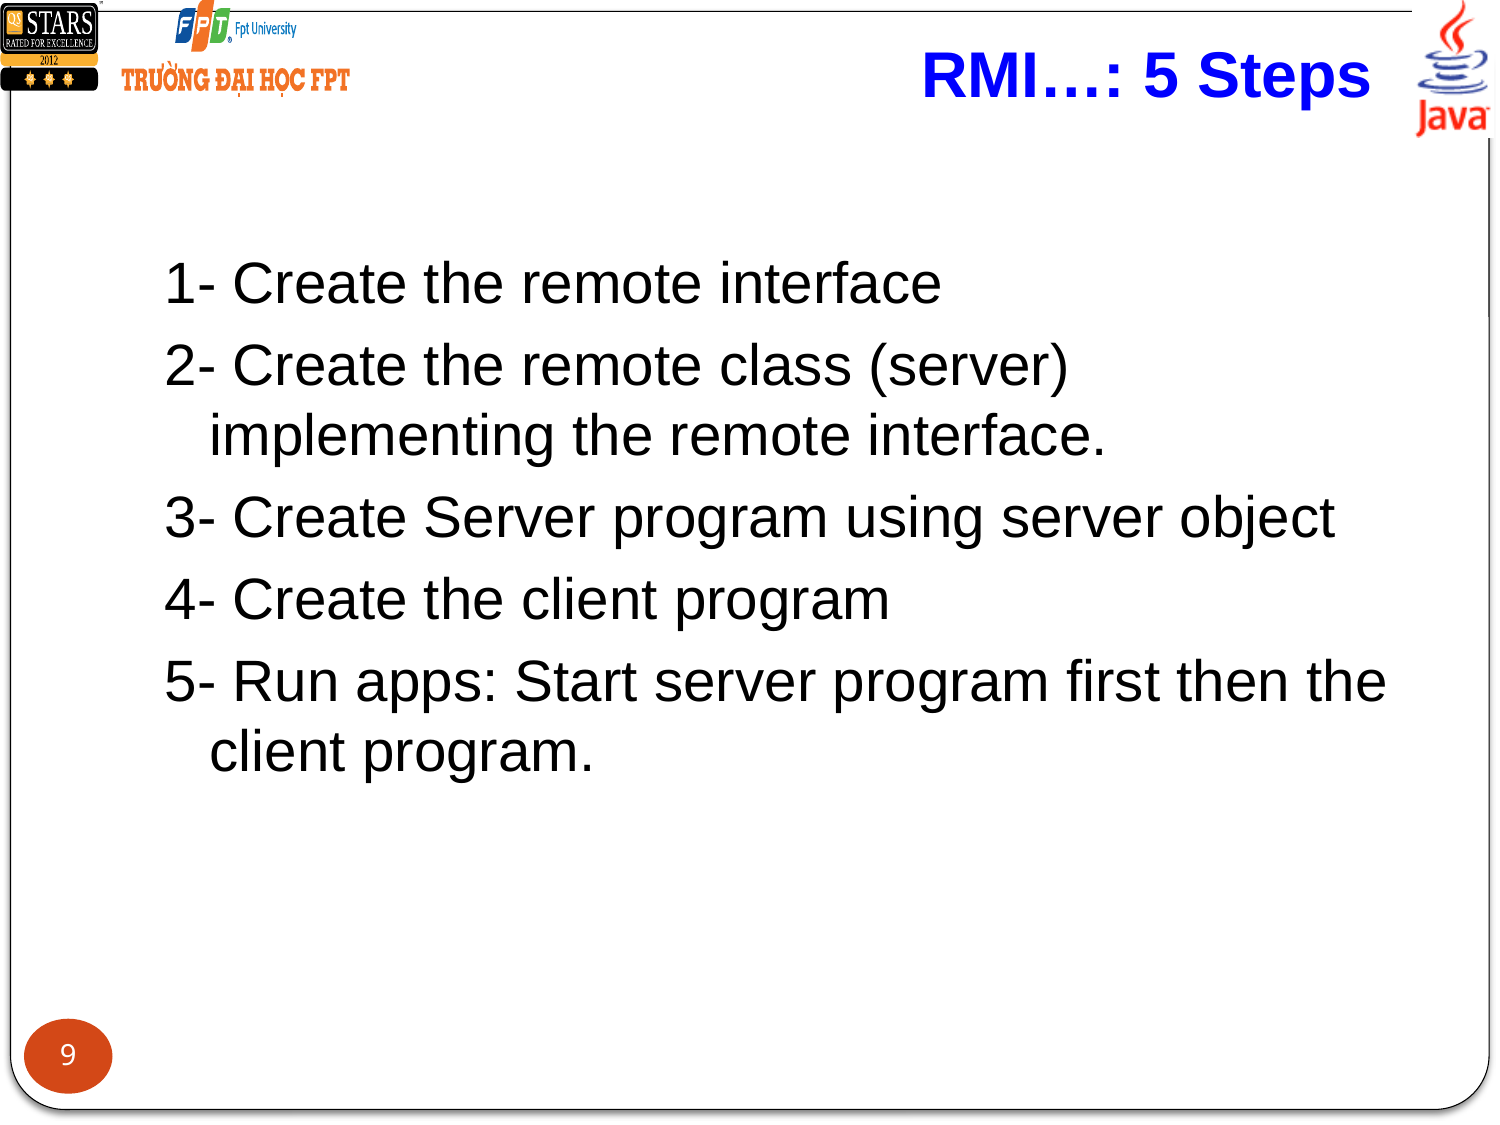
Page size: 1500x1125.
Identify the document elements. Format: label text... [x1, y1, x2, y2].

title RMI…: 5 Steps [237, 24, 1388, 125]
picture [1412, 0, 1494, 138]
list 1- Create the remote interface 2- Create the remote class (server) implementing the remote interface. 3- Create Server program using server object 4- Create the client program 5- Run apps: Start server program first then the client program. [150, 237, 1425, 988]
slide_number 9 [23, 1018, 113, 1094]
